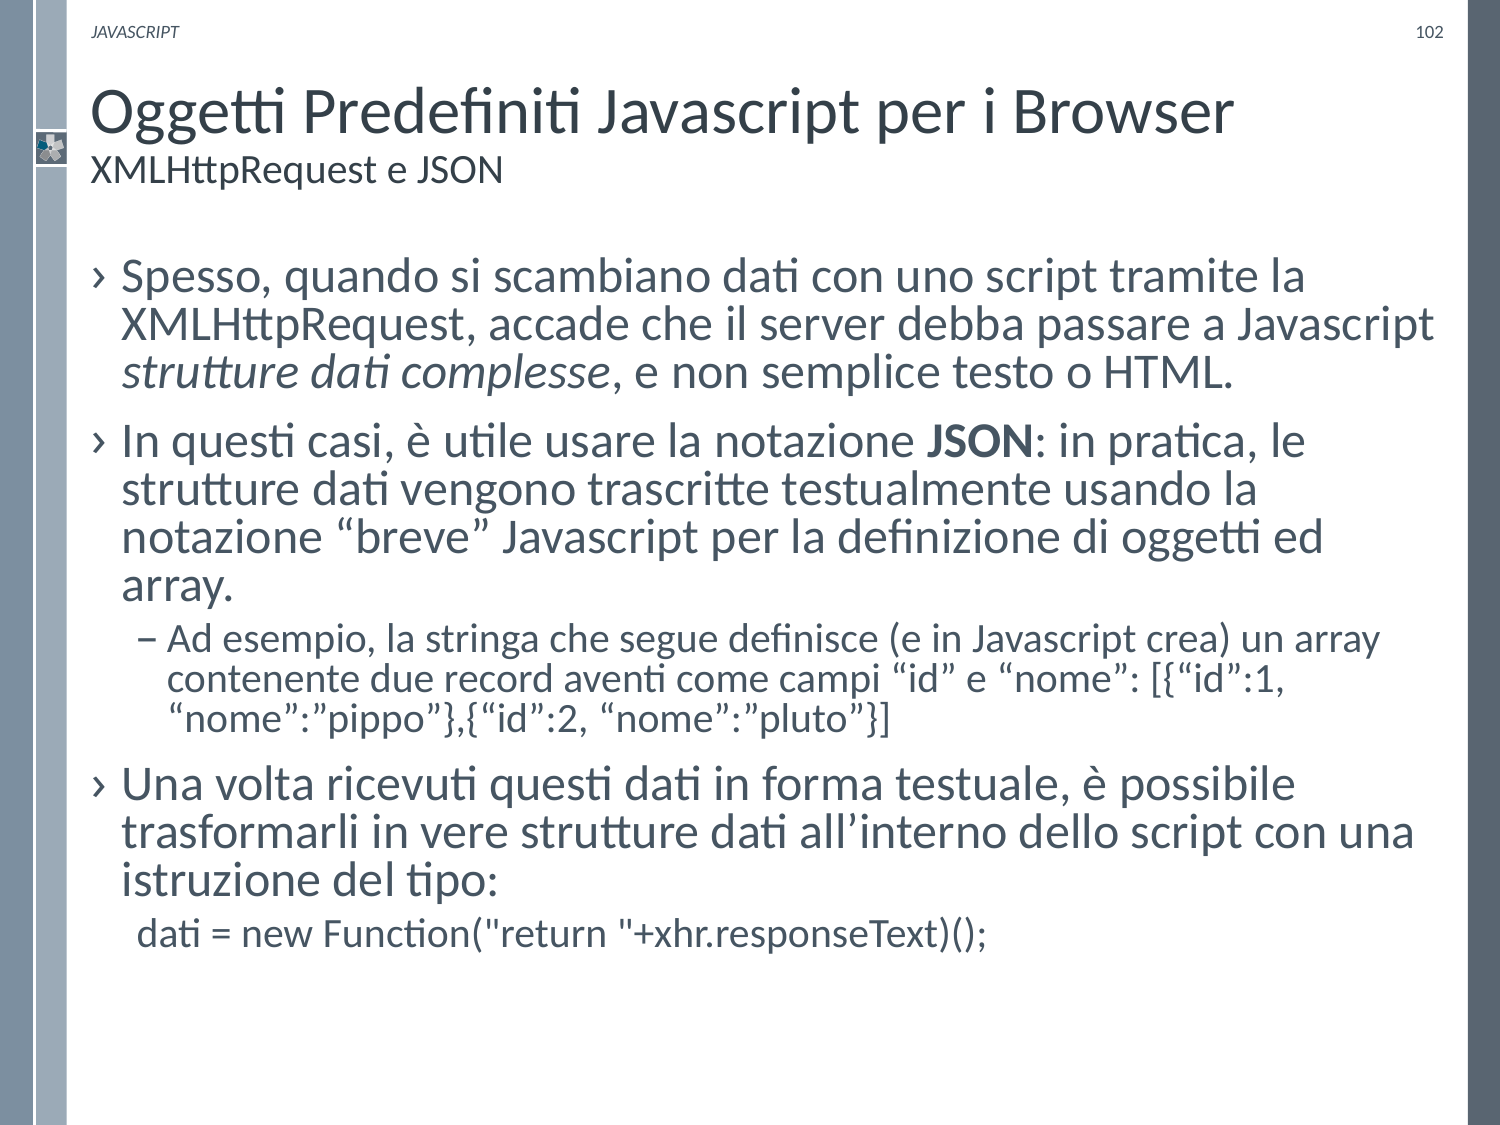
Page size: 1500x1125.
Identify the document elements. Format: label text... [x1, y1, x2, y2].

list Spesso, quando si scambiano dati con uno script tramite la XMLHttpRequest, accade che il server debba passare a Javascript strutture dati complesse, e non semplice testo o HTML. In questi casi, è utile usare la notazione JSON: in pratica, le strutture dati vengono trascritte testualmente usando la notazione “breve” Javascript per la definizione di oggetti ed array. Ad esempio, la stringa che segue definisce (e in Javascript crea) un array contenente due record aventi come campi “id” e “nome”: [{“id”:1, “nome”:”pippo”},{“id”:2, “nome”:”pluto”}] Una volta ricevuti questi dati in forma testuale, è possibile trasformarli in vere strutture dati all’interno dello script con una istruzione del tipo: dati = new Function("return "+xhr.responseText)(); [76, 246, 1459, 1106]
title Oggetti Predefiniti Javascript per i Browser XMLHttpRequest e JSON [75, 68, 1459, 233]
slide_number 102 [1370, 8, 1459, 55]
picture [37, 134, 64, 161]
footer Javascript [76, 8, 566, 55]
